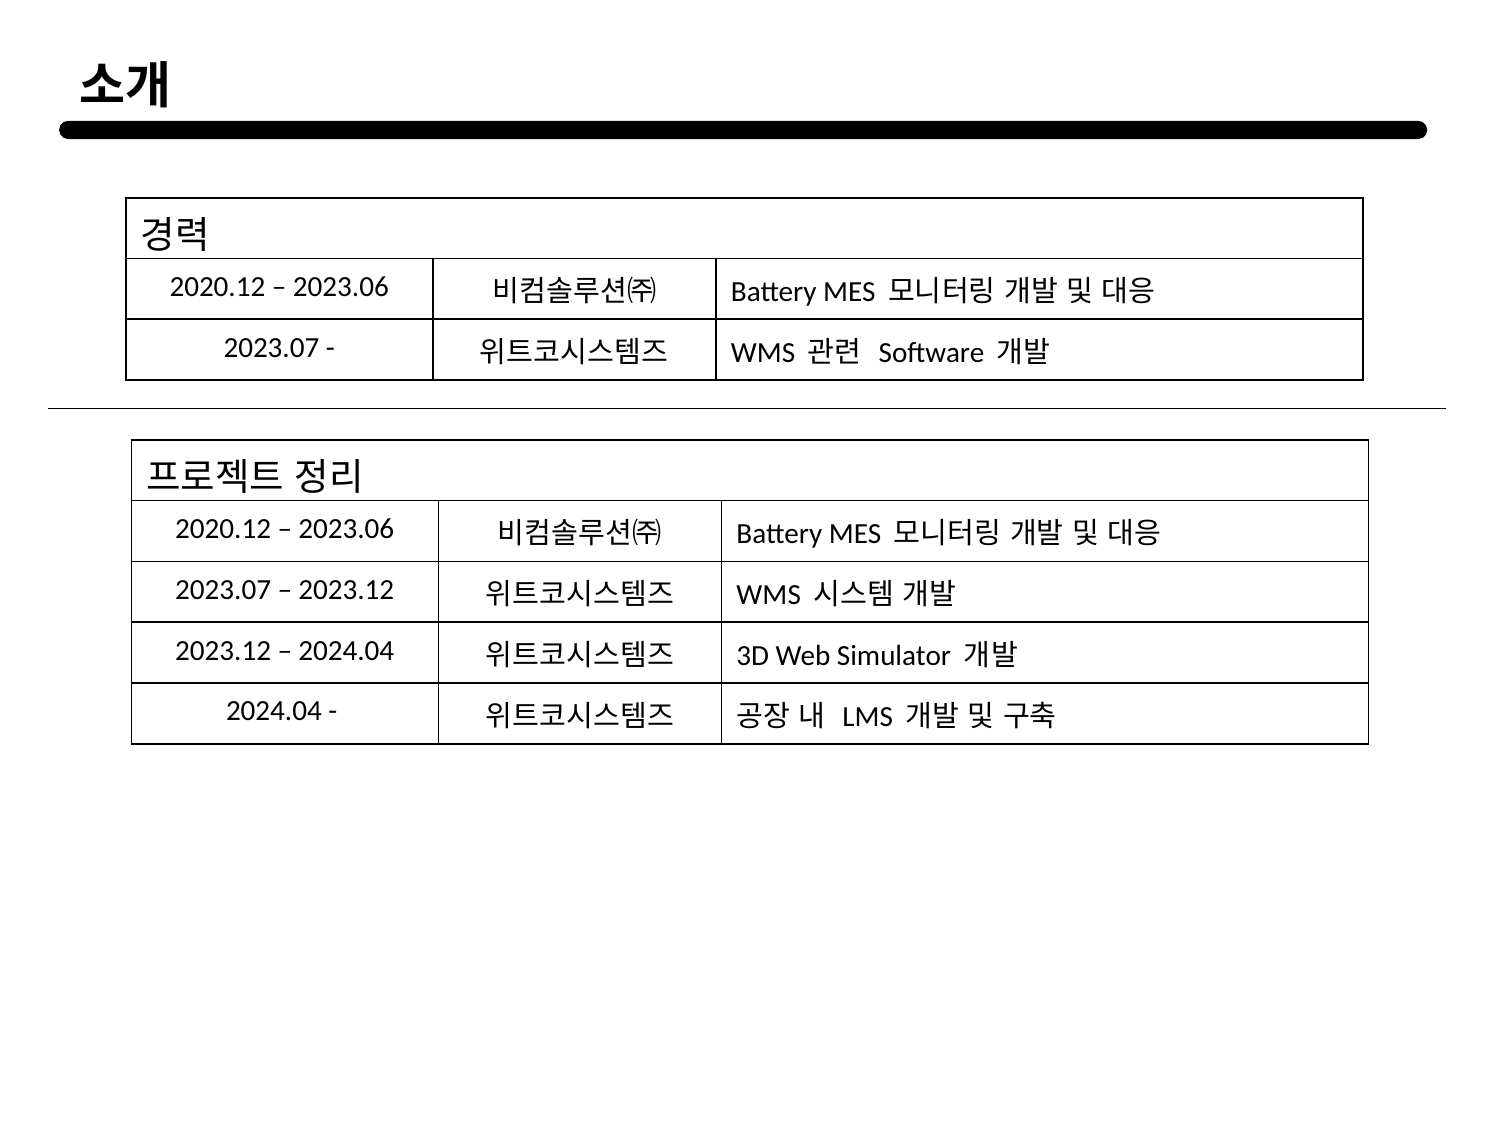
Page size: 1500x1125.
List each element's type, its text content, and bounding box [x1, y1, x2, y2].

table_cell 위트코시스템즈 [439, 684, 721, 743]
table_cell 2020.12 – 2023.06 [127, 259, 432, 318]
table_cell 공장 내 LMS 개발 및 구축 [722, 684, 1368, 743]
table_cell 위트코시스템즈 [434, 320, 715, 379]
table_cell 2023.07 – 2023.12 [132, 562, 438, 621]
table_cell 2020.12 – 2023.06 [132, 501, 438, 561]
table_header 경력 [127, 199, 1362, 258]
text_box 소개 [64, 46, 187, 121]
table_cell 2024.04 - [132, 684, 438, 743]
table_cell 2023.07 - [127, 320, 432, 379]
table_cell WMS 시스템 개발 [722, 562, 1368, 621]
table_cell 비컴솔루션㈜ [434, 259, 715, 318]
table_cell Battery MES 모니터링 개발 및 대응 [717, 259, 1362, 318]
table_cell 위트코시스템즈 [439, 623, 721, 682]
table_cell 위트코시스템즈 [439, 562, 721, 621]
table_cell 3D Web Simulator 개발 [722, 623, 1368, 682]
table_cell 2023.12 – 2024.04 [132, 623, 438, 682]
table_cell Battery MES 모니터링 개발 및 대응 [722, 501, 1368, 561]
table_cell 비컴솔루션㈜ [439, 501, 721, 561]
table_header 프로젝트 정리 [132, 441, 1368, 500]
table_cell WMS 관련 Software 개발 [717, 320, 1362, 379]
text_box [59, 120, 1428, 140]
